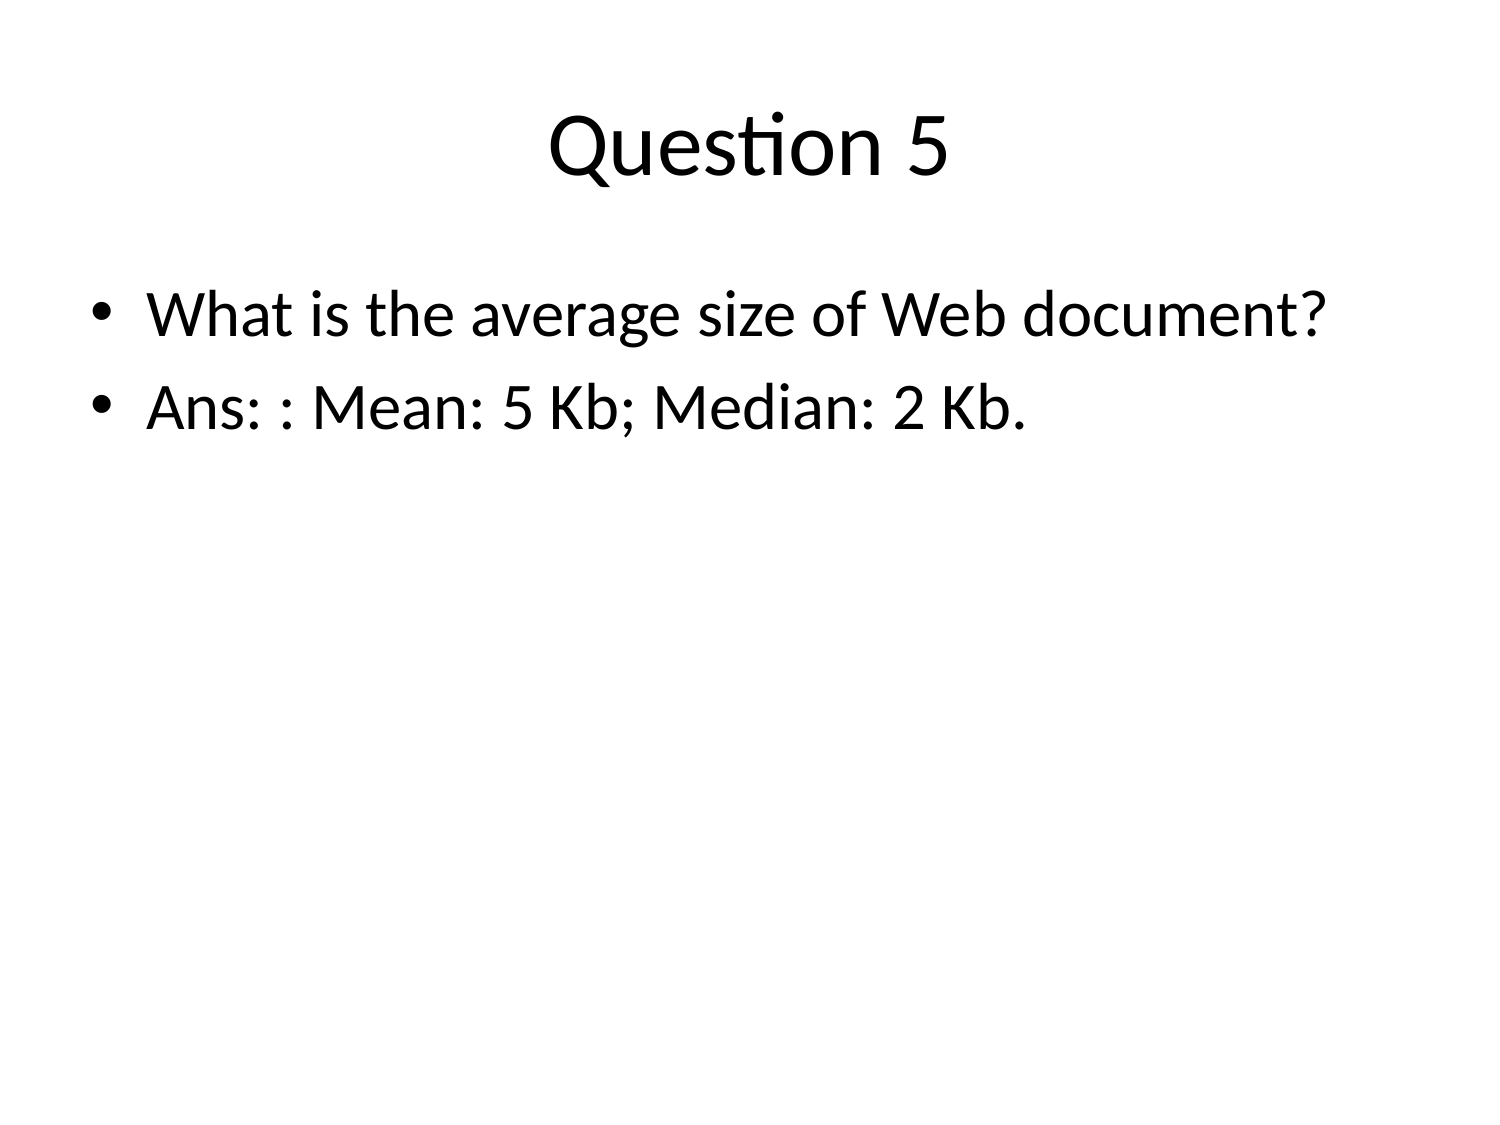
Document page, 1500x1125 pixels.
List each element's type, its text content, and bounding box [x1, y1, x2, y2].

title Question 5 [75, 45, 1425, 233]
list What is the average size of Web document? Ans: : Mean: 5 Kb; Median: 2 Kb. [75, 262, 1425, 1005]
